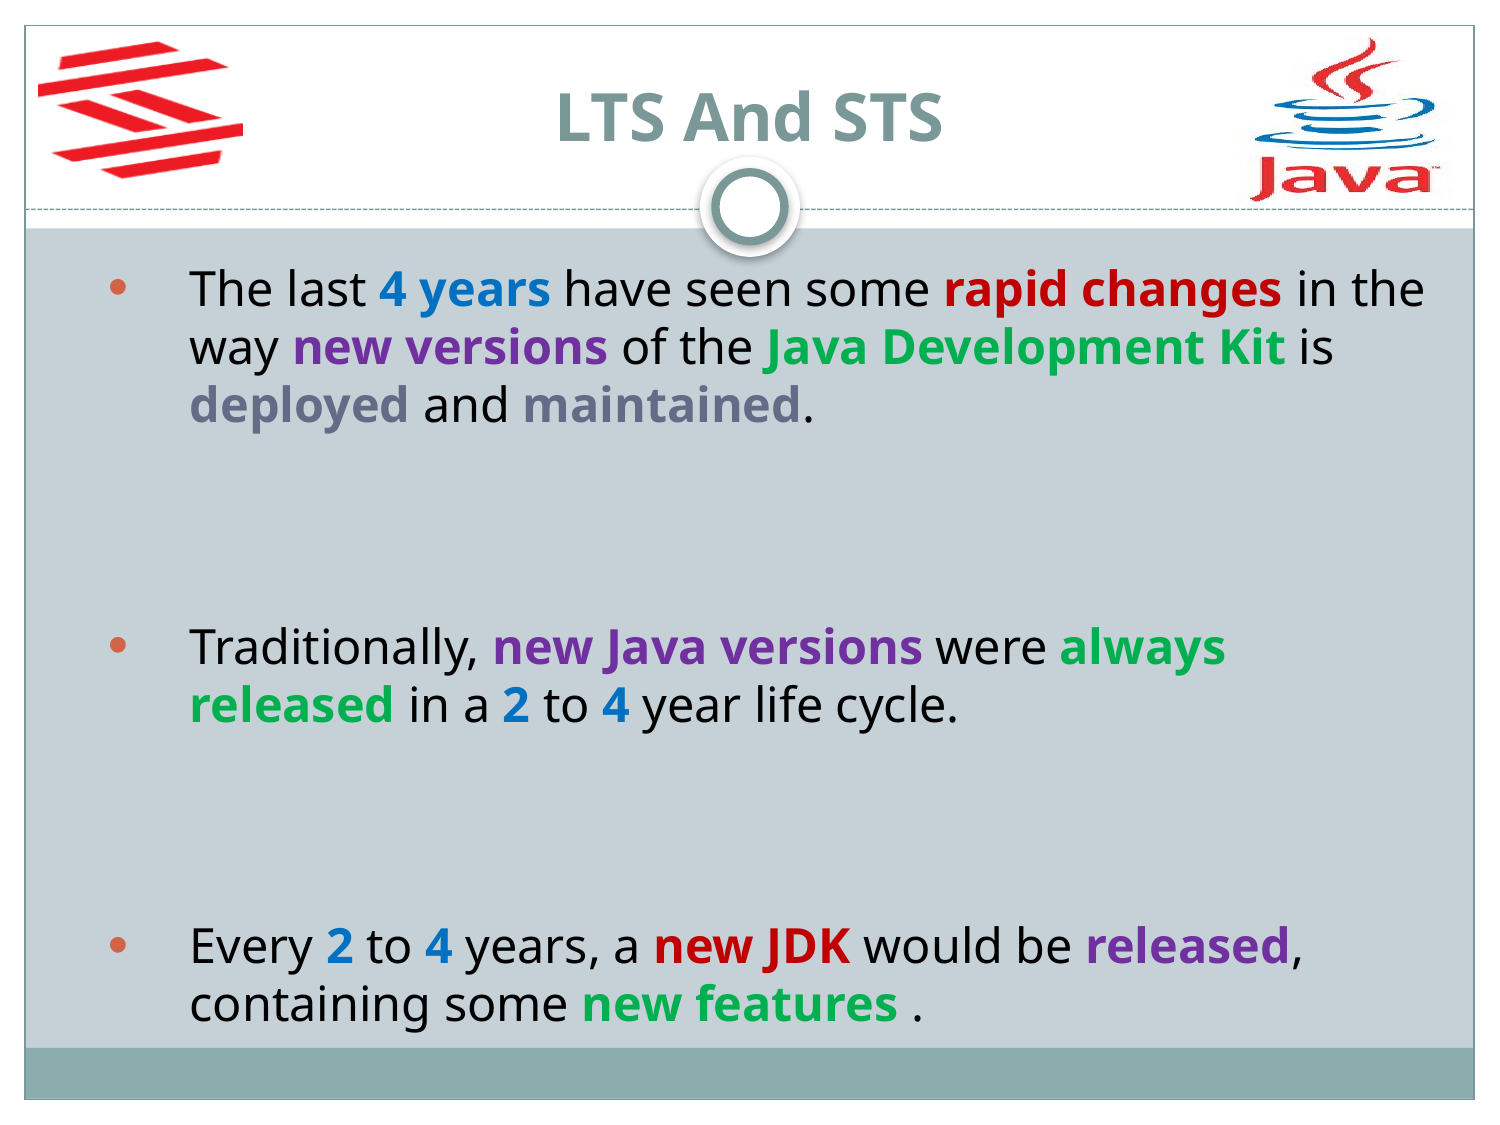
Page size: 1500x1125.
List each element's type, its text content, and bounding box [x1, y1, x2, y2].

picture [1206, 30, 1471, 209]
title LTS And STS [237, 37, 1200, 162]
picture [37, 40, 243, 185]
list The last 4 years have seen some rapid changes in the way new versions of the Java Development Kit is deployed and maintained. Traditionally, new Java versions were always released in a 2 to 4 year life cycle. Every 2 to 4 years, a new JDK would be released, containing some new features . [49, 250, 1445, 1047]
